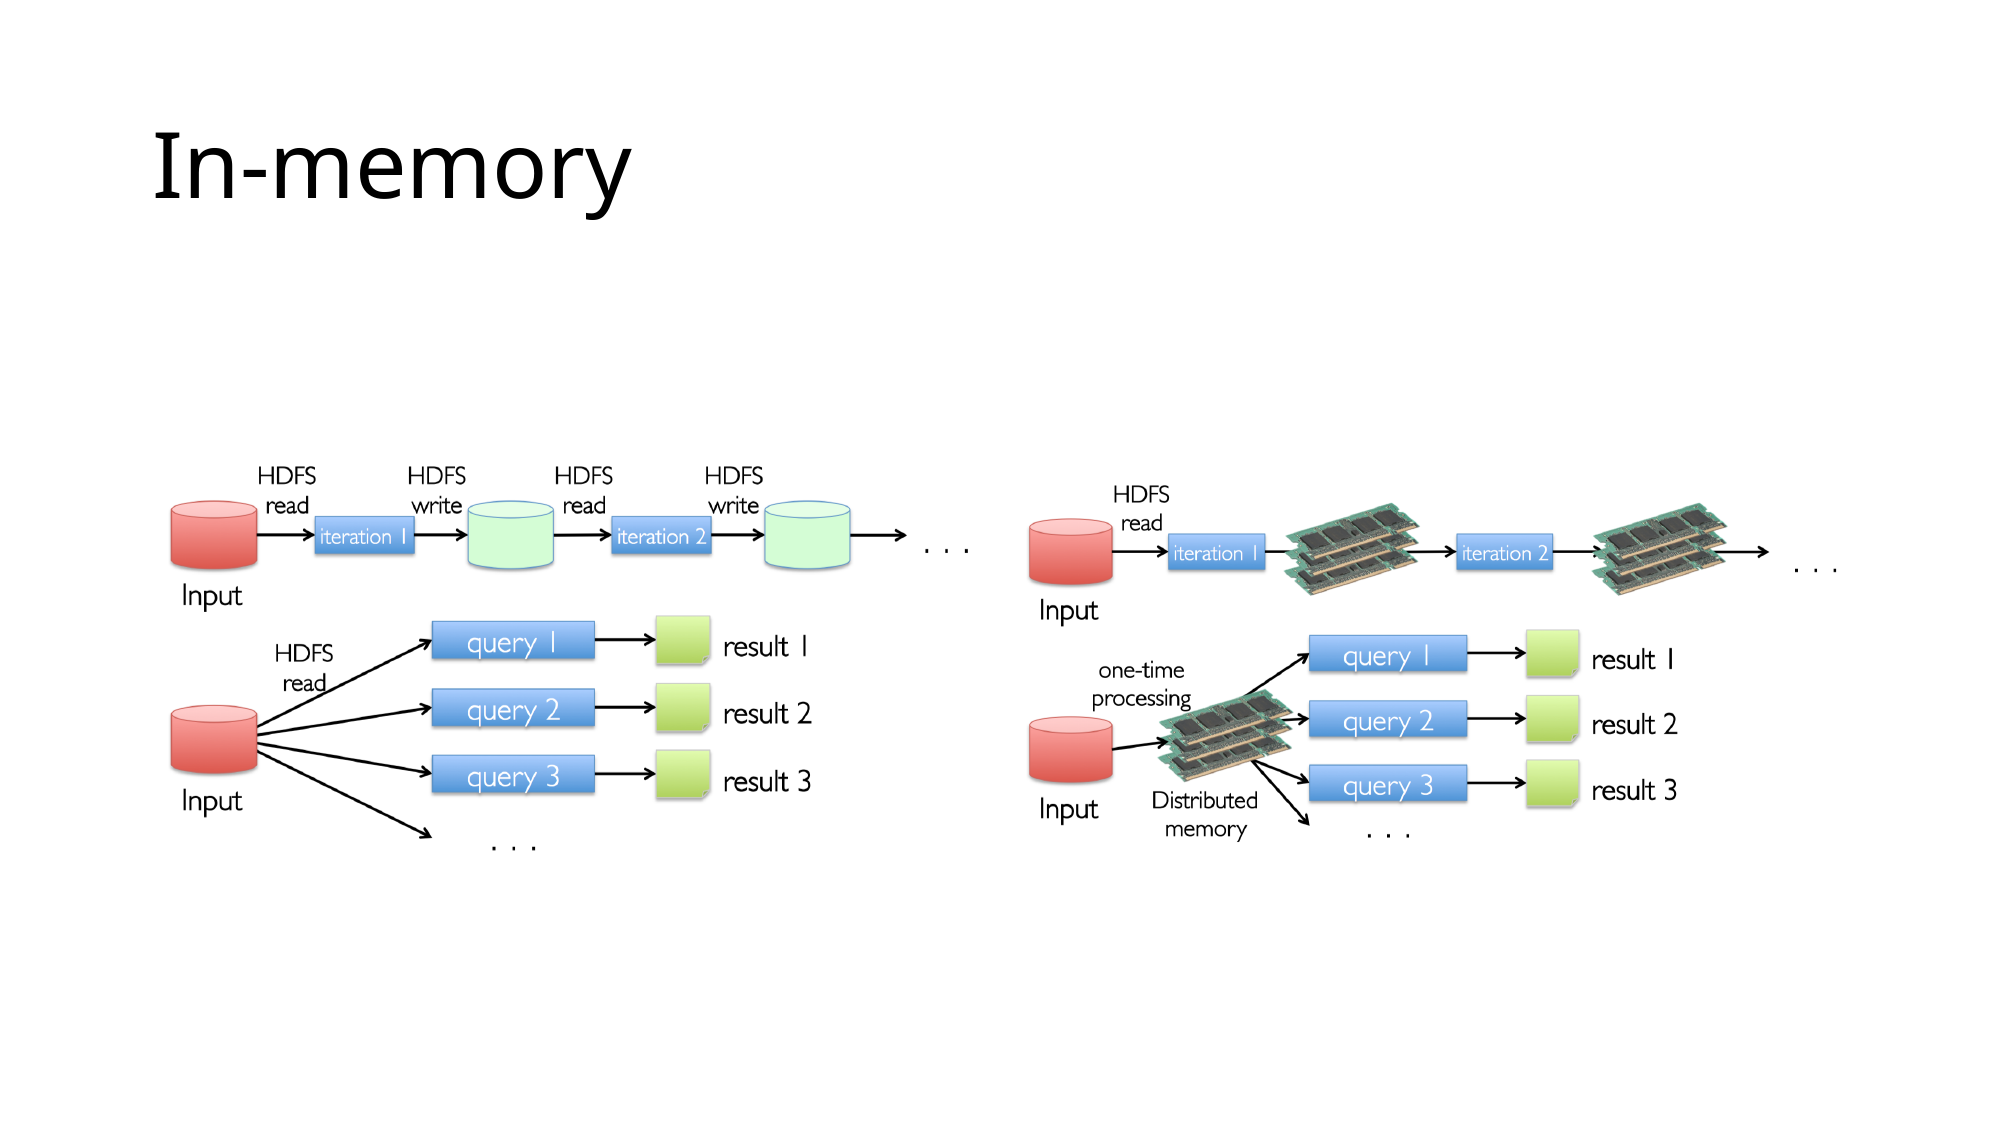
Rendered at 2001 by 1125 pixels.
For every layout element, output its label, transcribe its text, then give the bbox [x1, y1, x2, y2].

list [1012, 466, 1863, 847]
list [137, 446, 988, 867]
title In-memory [137, 59, 1863, 278]
